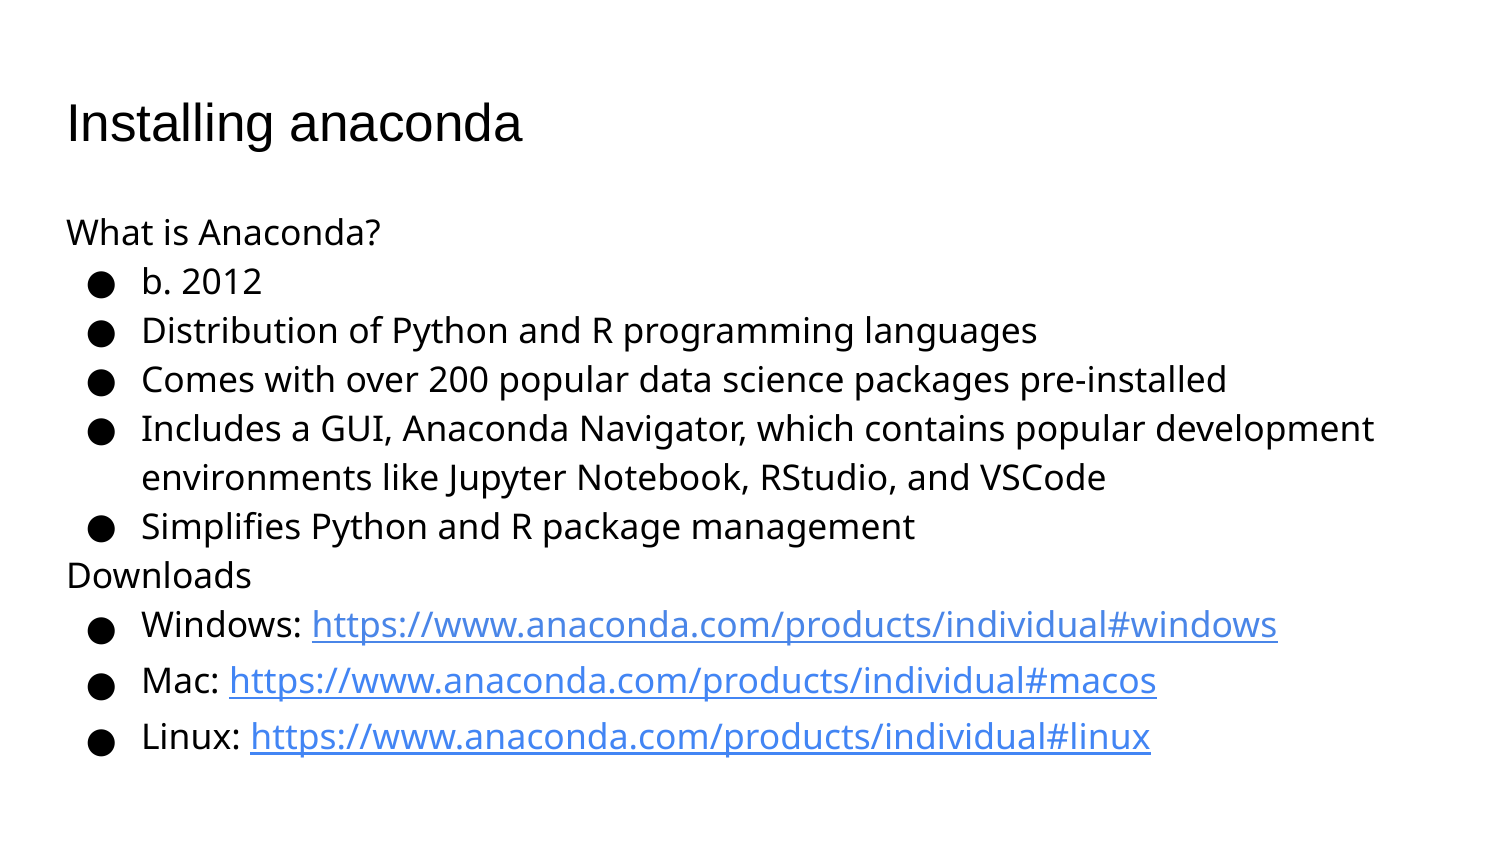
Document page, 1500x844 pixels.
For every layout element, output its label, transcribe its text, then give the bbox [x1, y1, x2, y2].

list What is Anaconda? b. 2012 Distribution of Python and R programming languages Comes with over 200 popular data science packages pre-installed Includes a GUI, Anaconda Navigator, which contains popular development environments like Jupyter Notebook, RStudio, and VSCode Simplifies Python and R package management Downloads Windows: https://www.anaconda.com/products/individual#windows Mac: https://www.anaconda.com/products/individual#macos Linux: https://www.anaconda.com/products/individual#linux [51, 189, 1449, 750]
title Installing anaconda [51, 72, 1449, 167]
